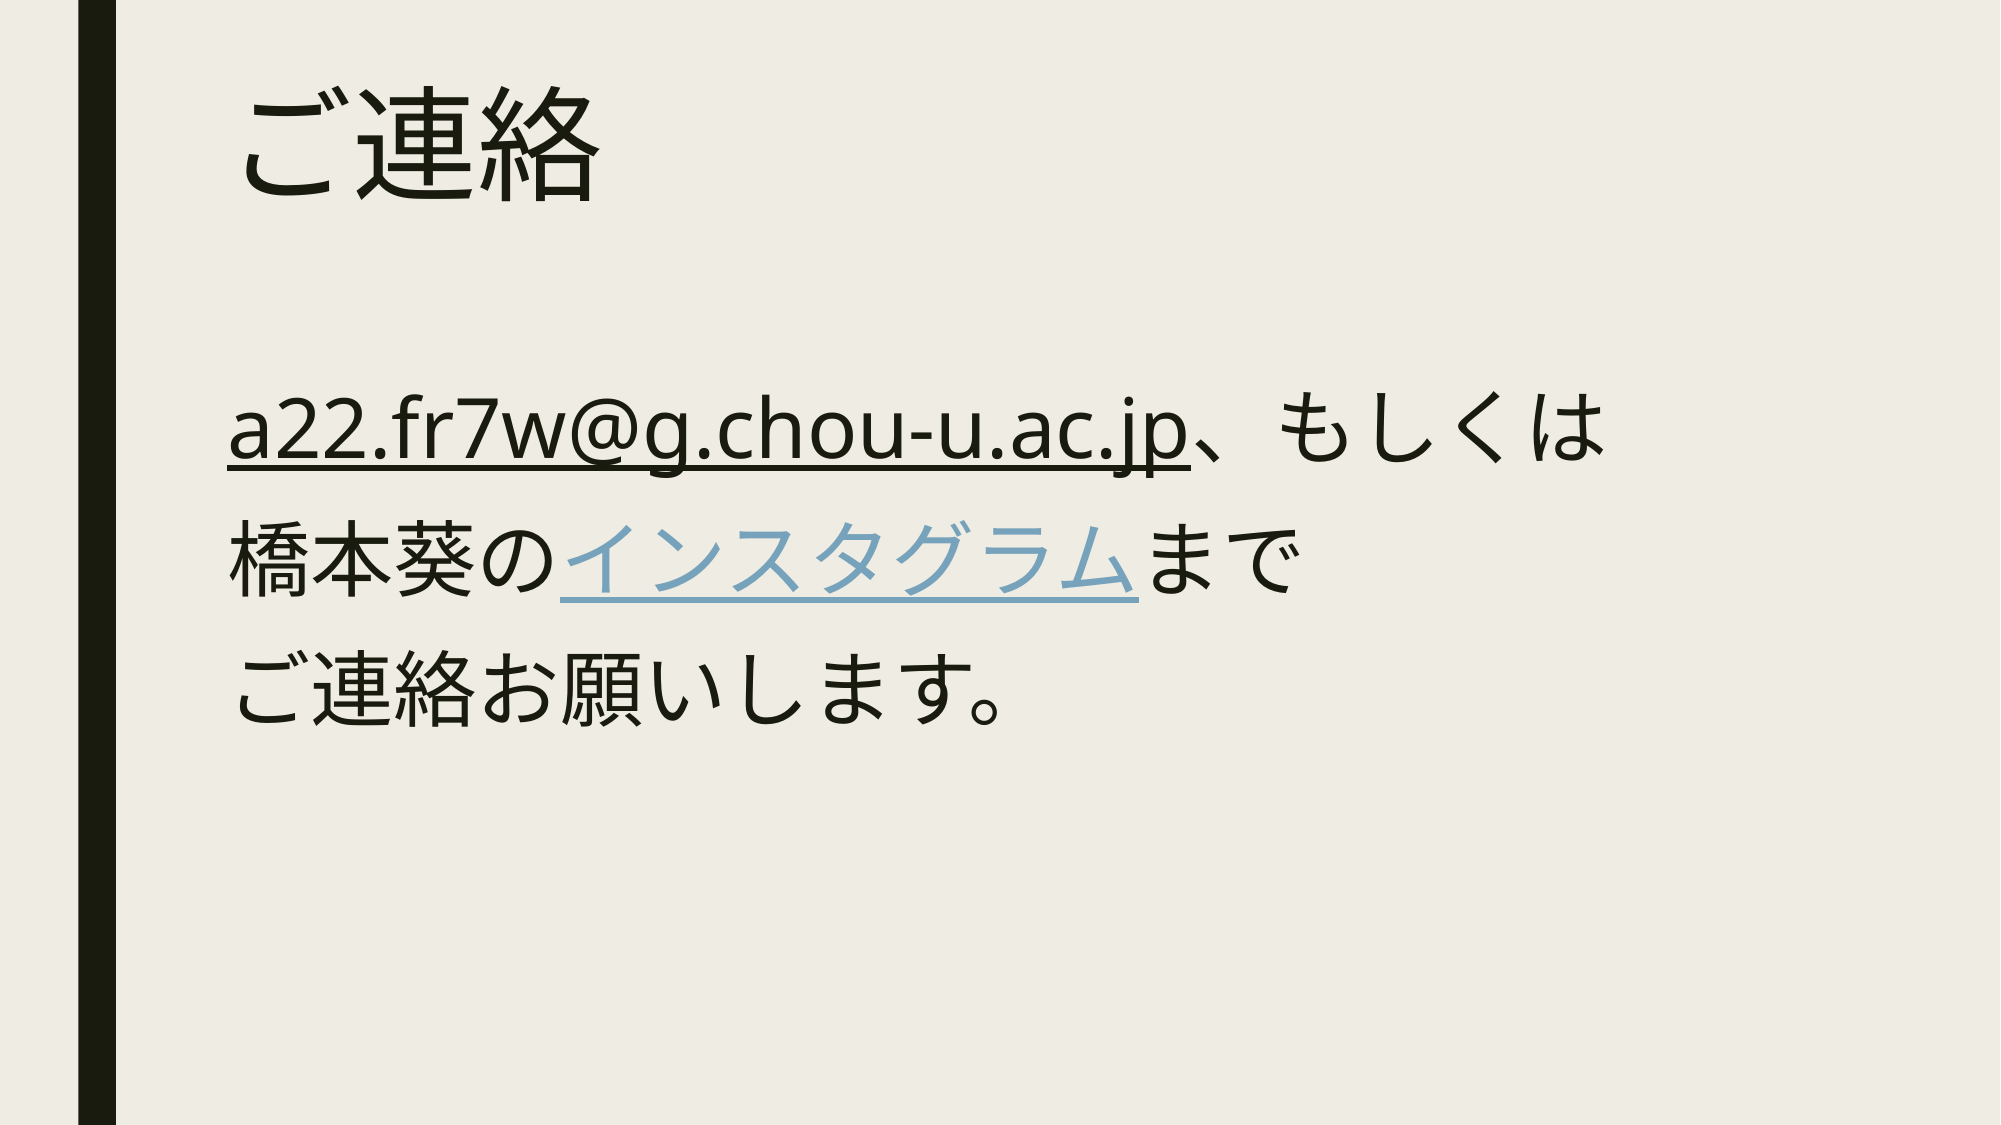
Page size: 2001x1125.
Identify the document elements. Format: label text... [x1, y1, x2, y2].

list a22.fr7w@g.chou-u.ac.jp、もしくは 橋本葵のインスタグラムまで ご連絡お願いします。 [212, 368, 1788, 956]
title ご連絡 [212, 76, 1788, 321]
